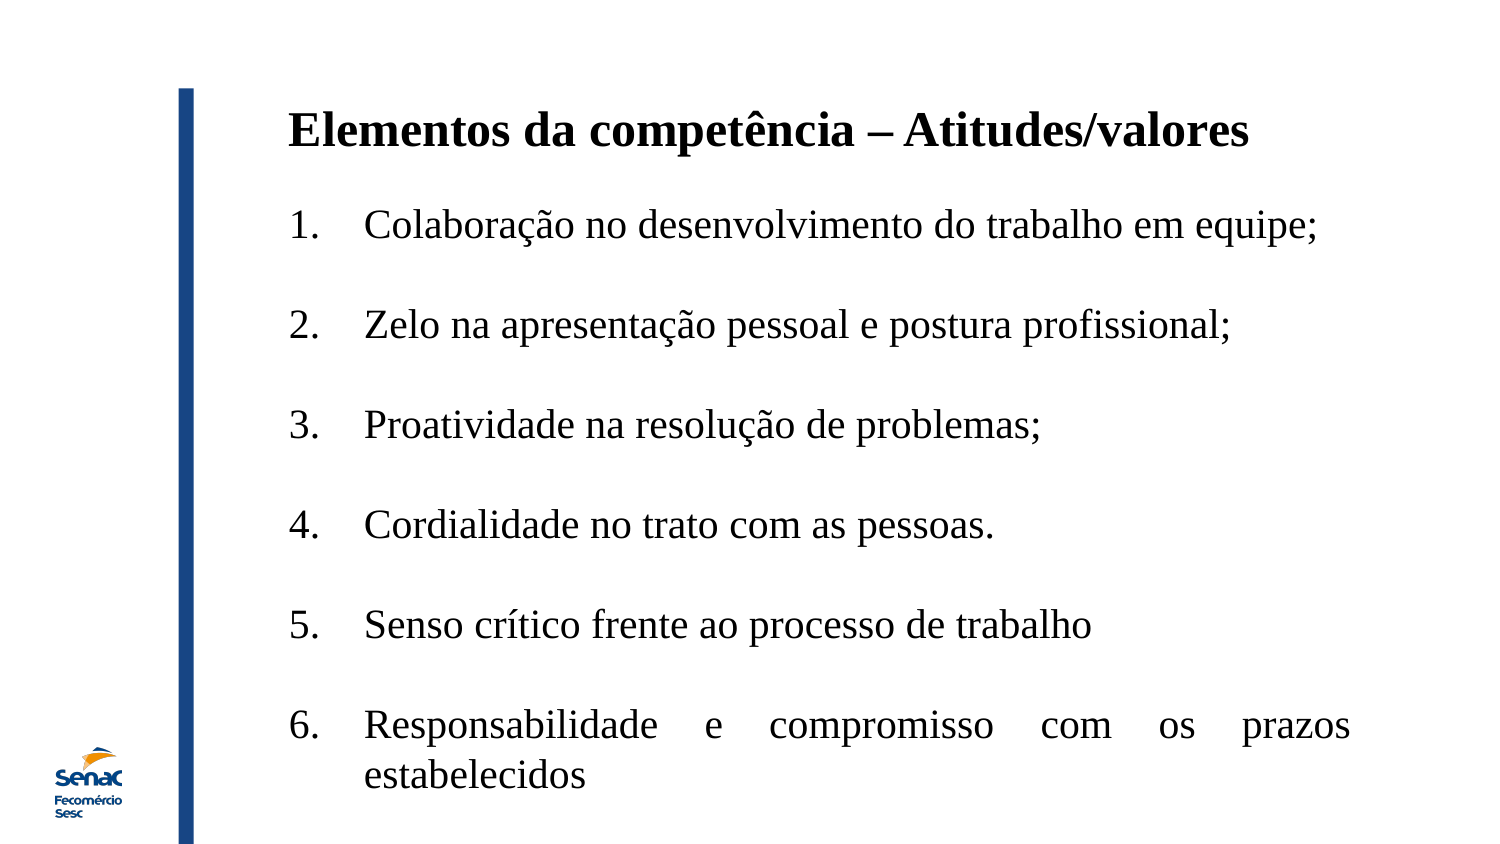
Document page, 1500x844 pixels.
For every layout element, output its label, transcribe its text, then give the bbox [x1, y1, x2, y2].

text_box Colaboração no desenvolvimento do trabalho em equipe; Zelo na apresentação pessoal e postura profissional; Proatividade na resolução de problemas; Cordialidade no trato com as pessoas. Senso crítico frente ao processo de trabalho Responsabilidade e compromisso com os prazos estabelecidos [273, 189, 1367, 805]
text_box Elementos da competência – Atitudes/valores [273, 88, 1354, 164]
picture [55, 747, 122, 818]
